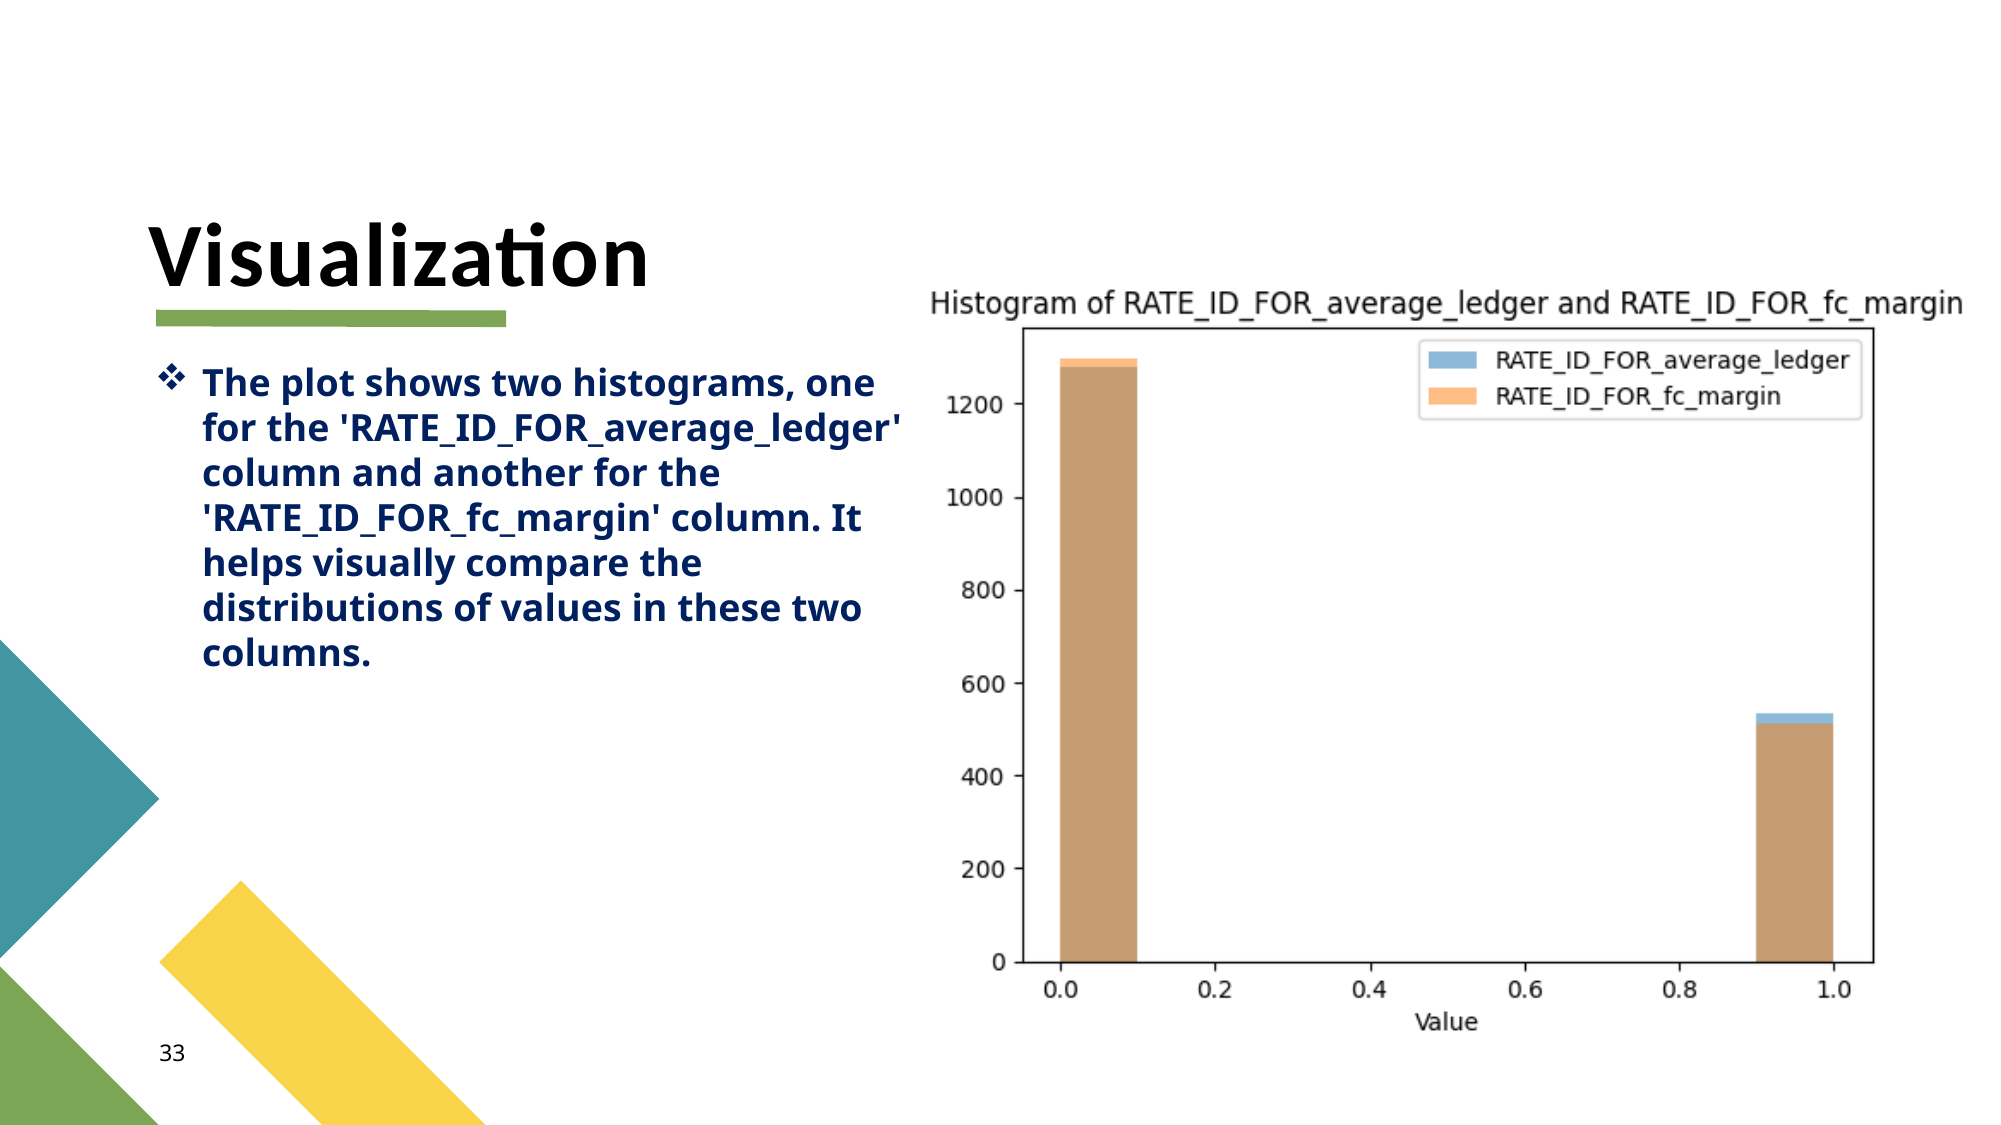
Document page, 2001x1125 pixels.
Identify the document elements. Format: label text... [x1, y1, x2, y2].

title Visualization [148, 206, 1421, 351]
text_box The plot shows two histograms, one for the 'RATE_ID_FOR_average_ledger' column and another for the 'RATE_ID_FOR_fc_margin' column. It helps visually compare the distributions of values in these two columns. [140, 351, 913, 682]
slide_number 33 [159, 1038, 246, 1080]
picture [913, 273, 1981, 1053]
